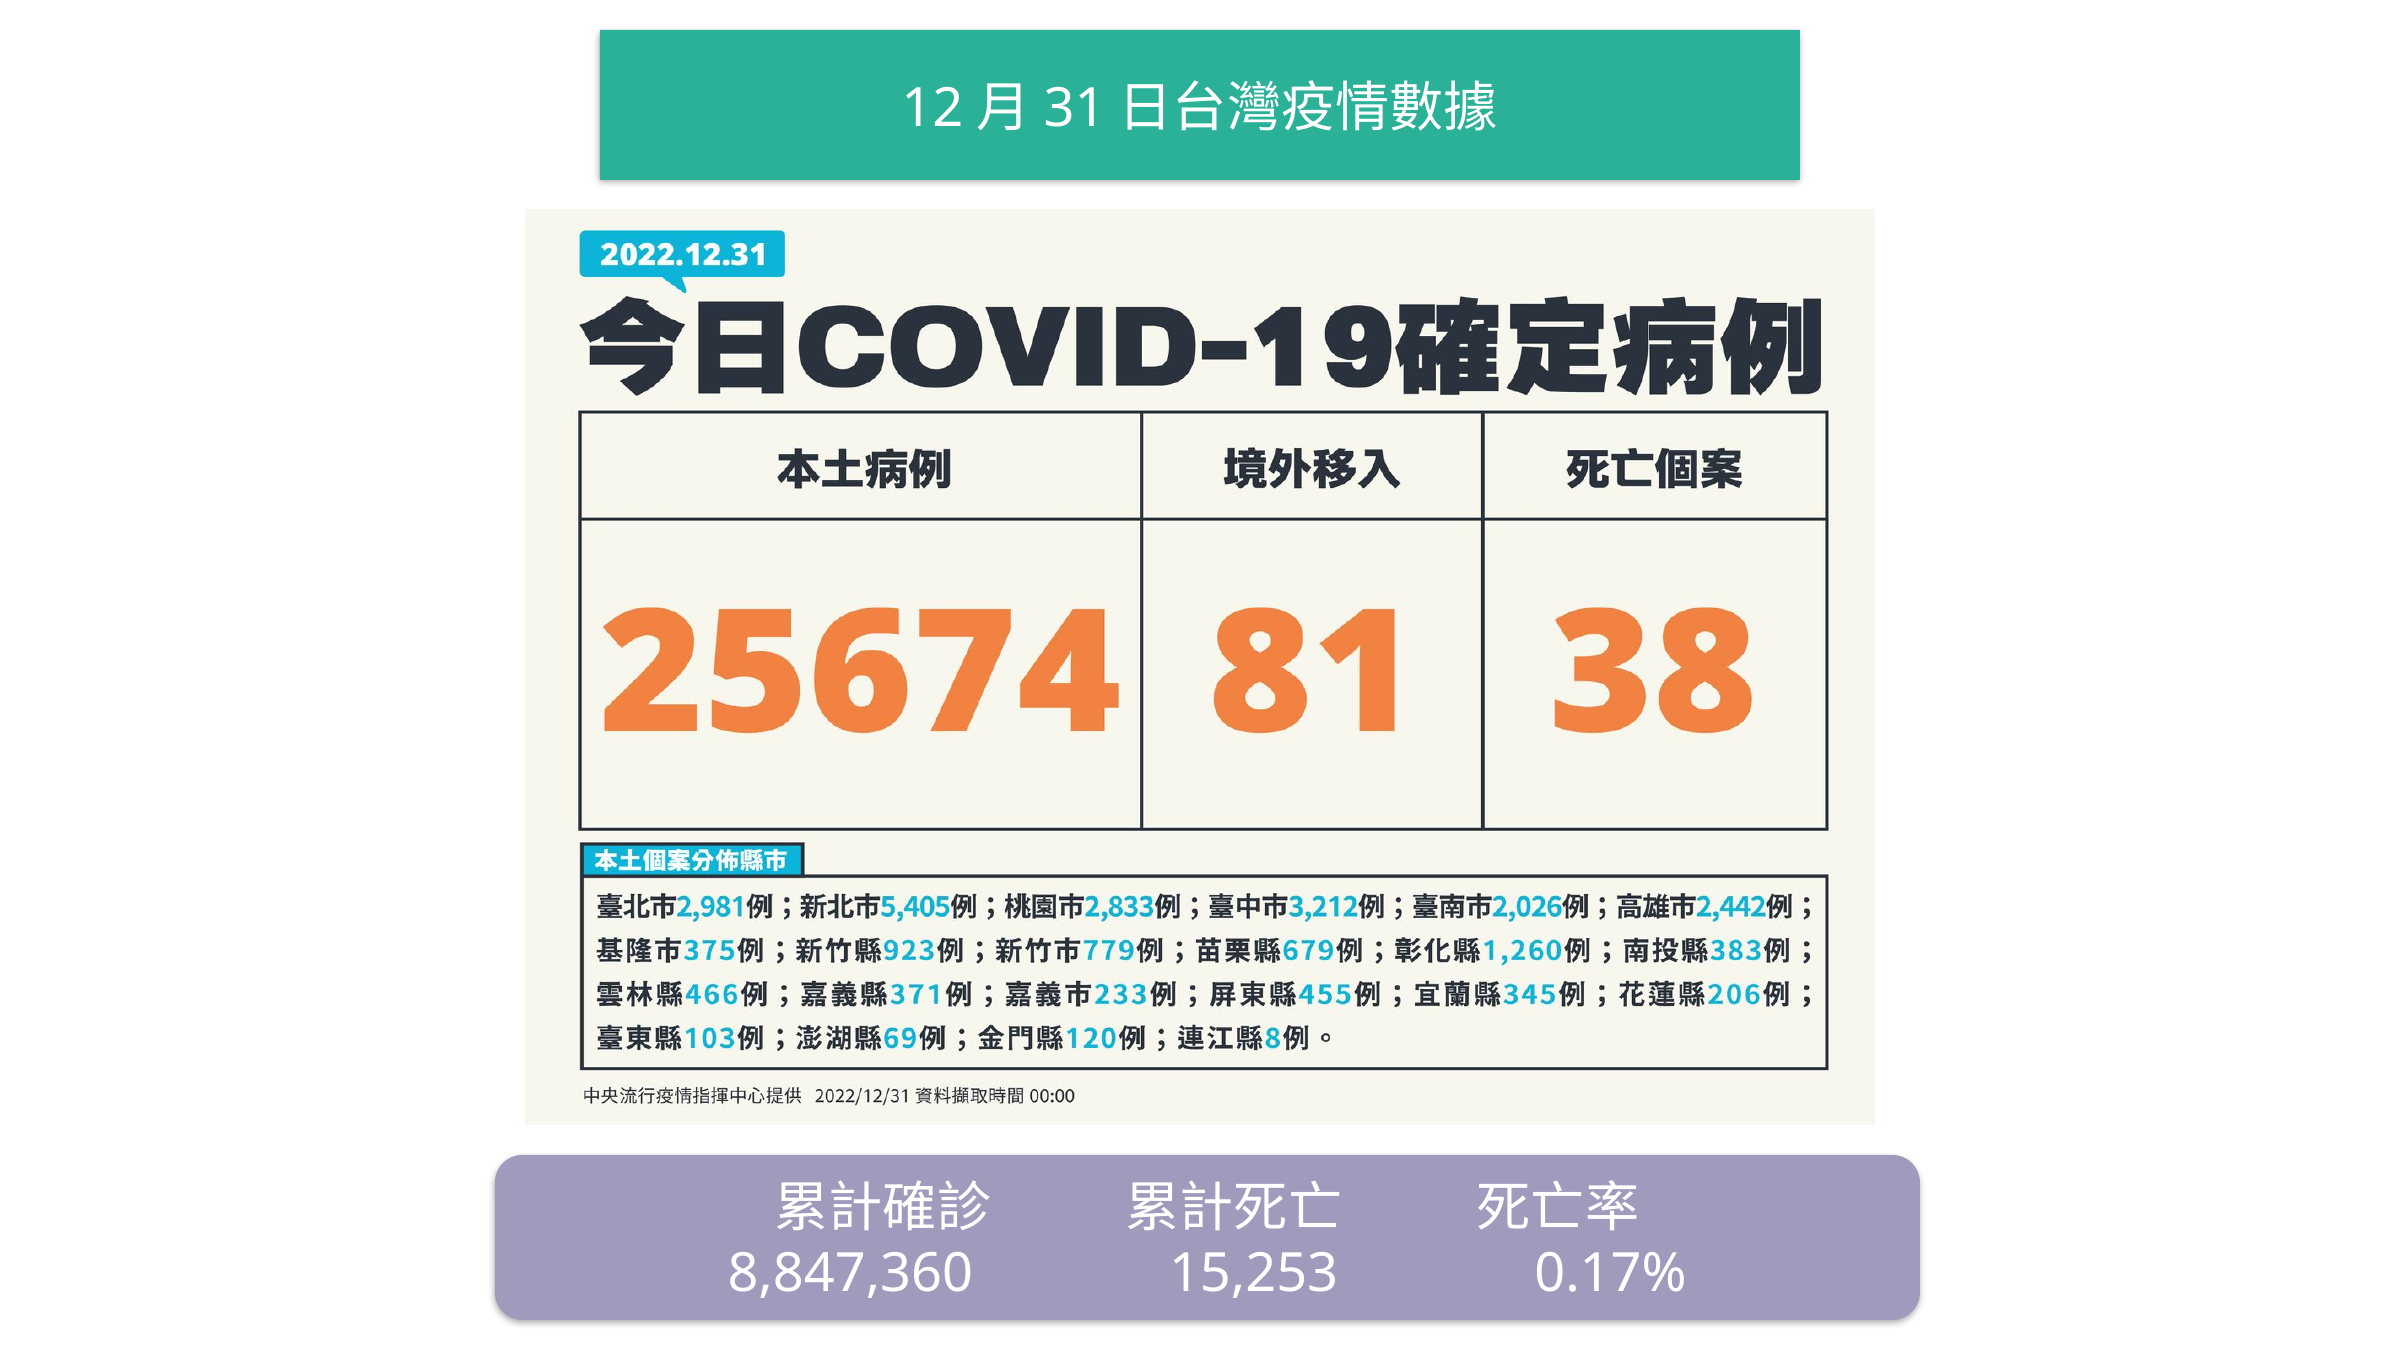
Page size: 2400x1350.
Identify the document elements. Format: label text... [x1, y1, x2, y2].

text_box 12月31日台灣疫情數據 [599, 29, 1801, 181]
picture [524, 209, 1876, 1126]
text_box 累計確診 累計死亡 死亡率 8,847,360 15,253 0.17% [494, 1154, 1921, 1321]
